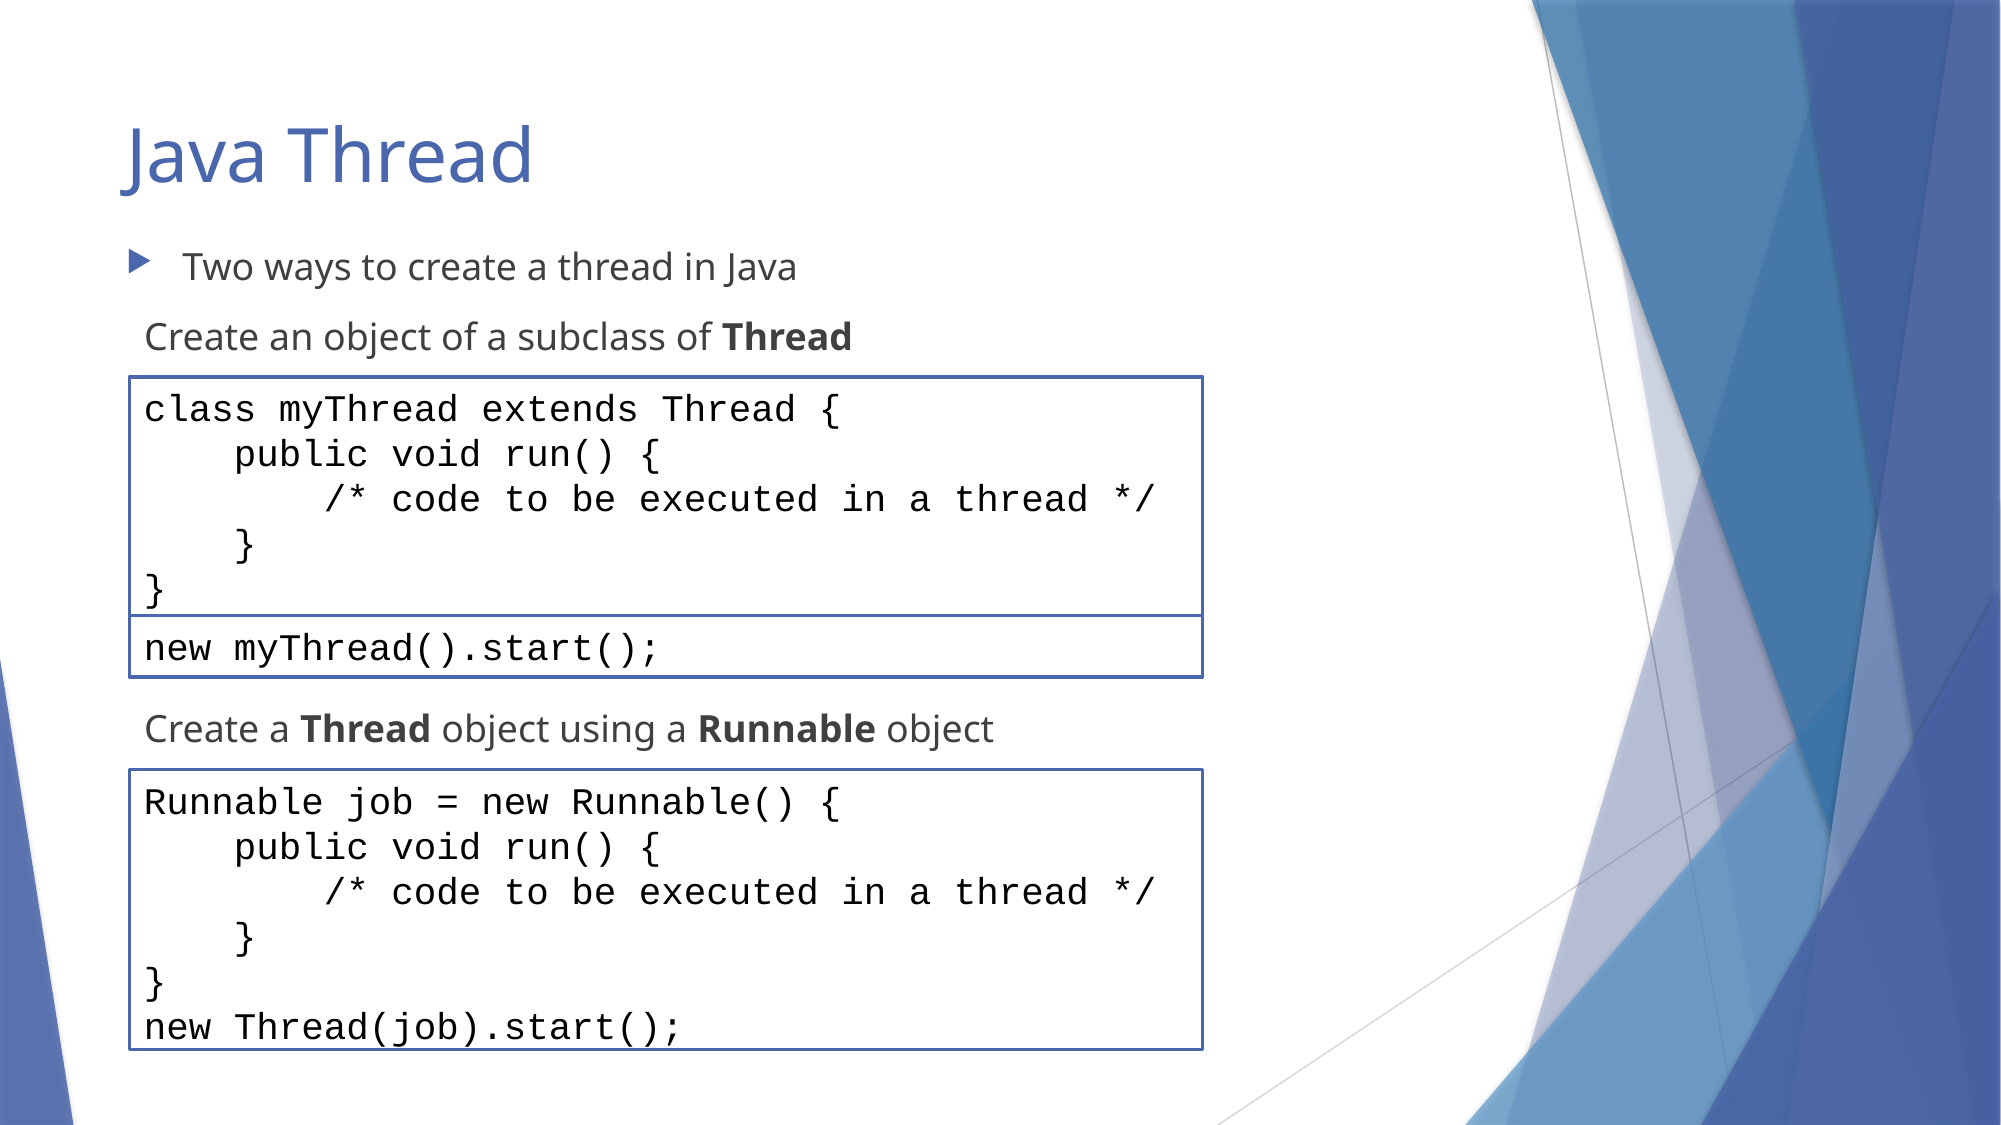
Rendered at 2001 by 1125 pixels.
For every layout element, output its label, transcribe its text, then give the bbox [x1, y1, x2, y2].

text_box class myThread extends Thread { public void run() { /* code to be executed in a thread */ } } [128, 375, 1204, 614]
text_box new myThread().start(); [128, 614, 1204, 679]
list Two ways to create a thread in Java [111, 235, 1522, 991]
text_box Runnable job = new Runnable() { public void run() { /* code to be executed in a thread */ } } new Thread(job).start(); [128, 768, 1204, 1051]
text_box Create a Thread object using a Runnable object [129, 697, 1203, 759]
title Java Thread [111, 99, 1522, 221]
text_box Create an object of a subclass of Thread [129, 305, 1203, 367]
